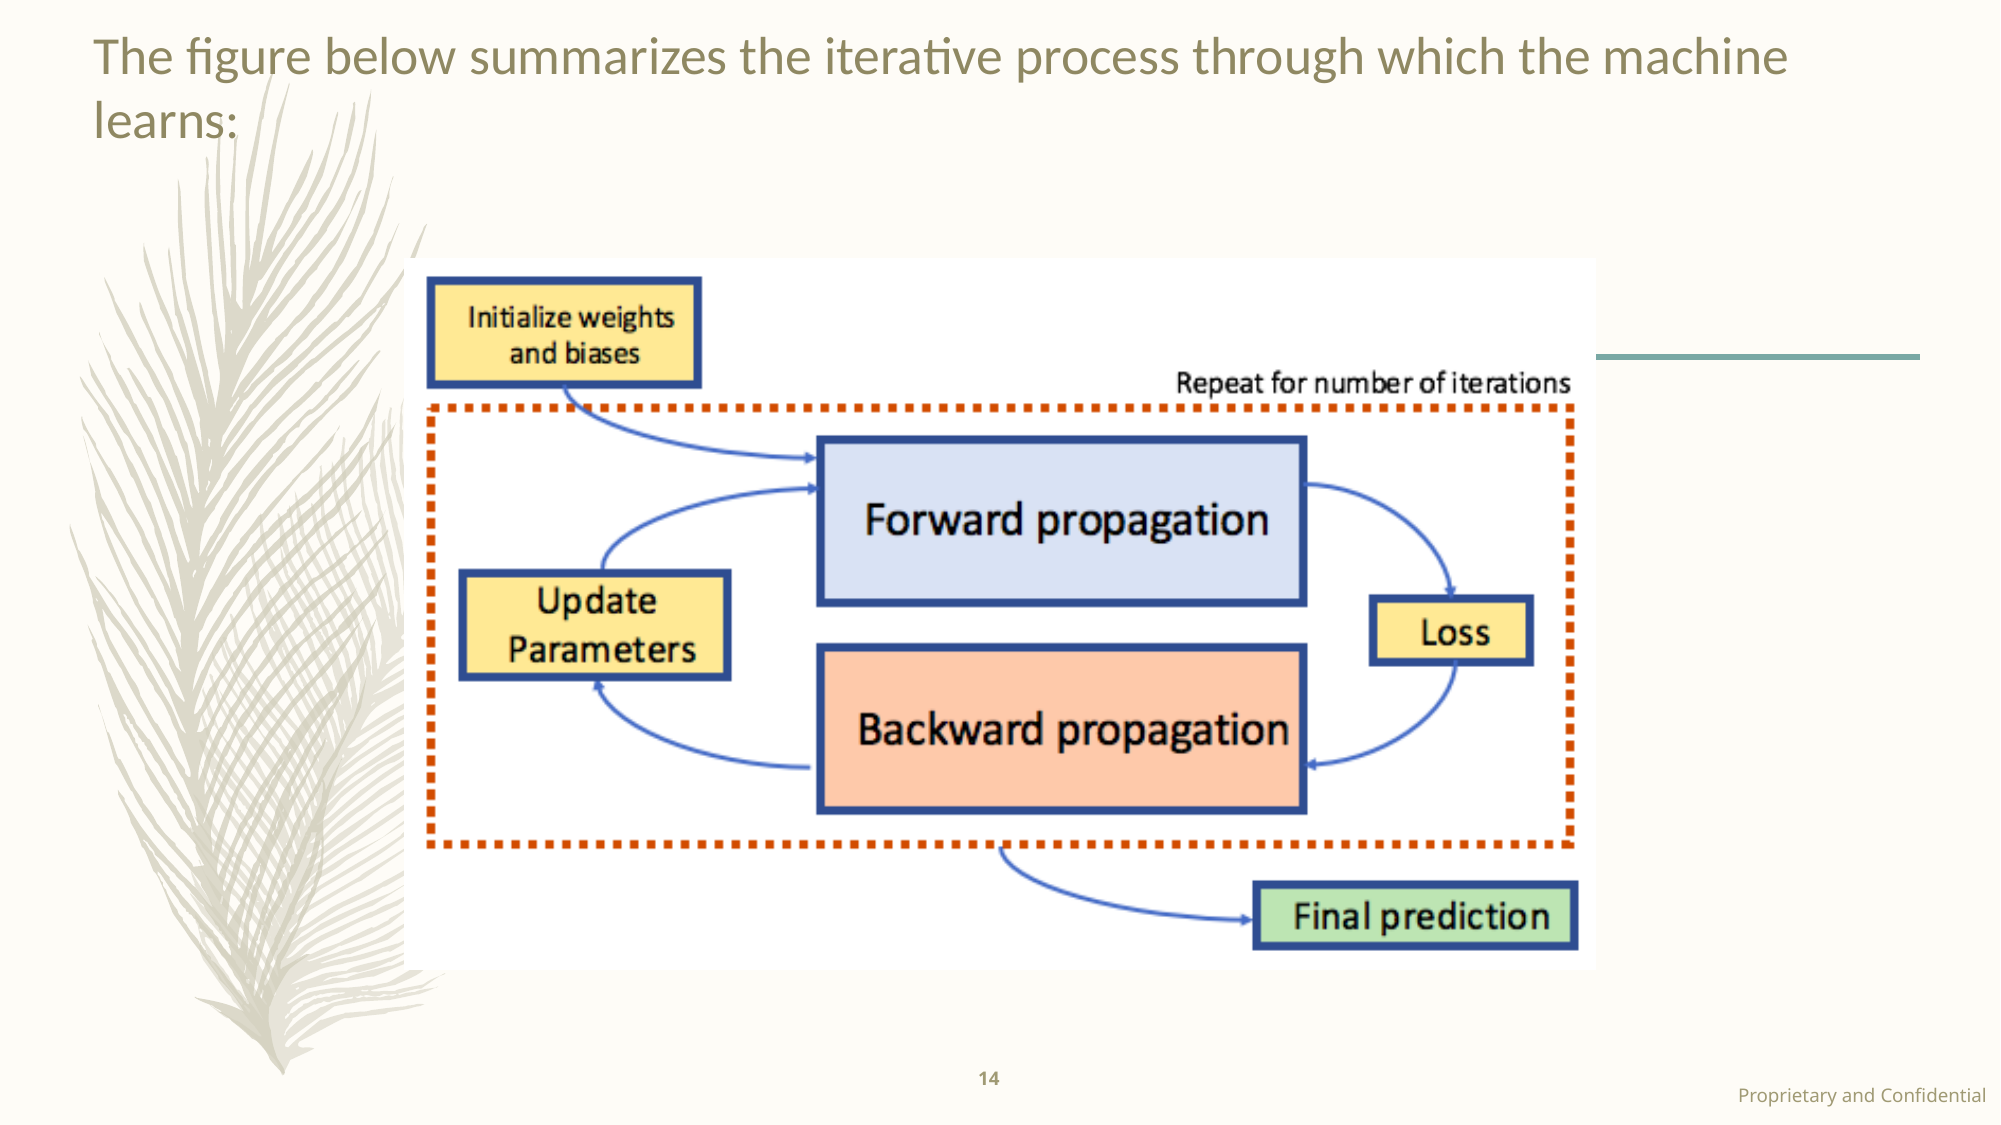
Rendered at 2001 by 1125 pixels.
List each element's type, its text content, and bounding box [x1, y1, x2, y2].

picture [403, 257, 1596, 970]
slide_number 14 [948, 1069, 1039, 1112]
title The figure below summarizes the iterative process through which the machine learns: [78, 15, 1922, 159]
footer Proprietary and Confidential [1699, 1075, 2000, 1118]
